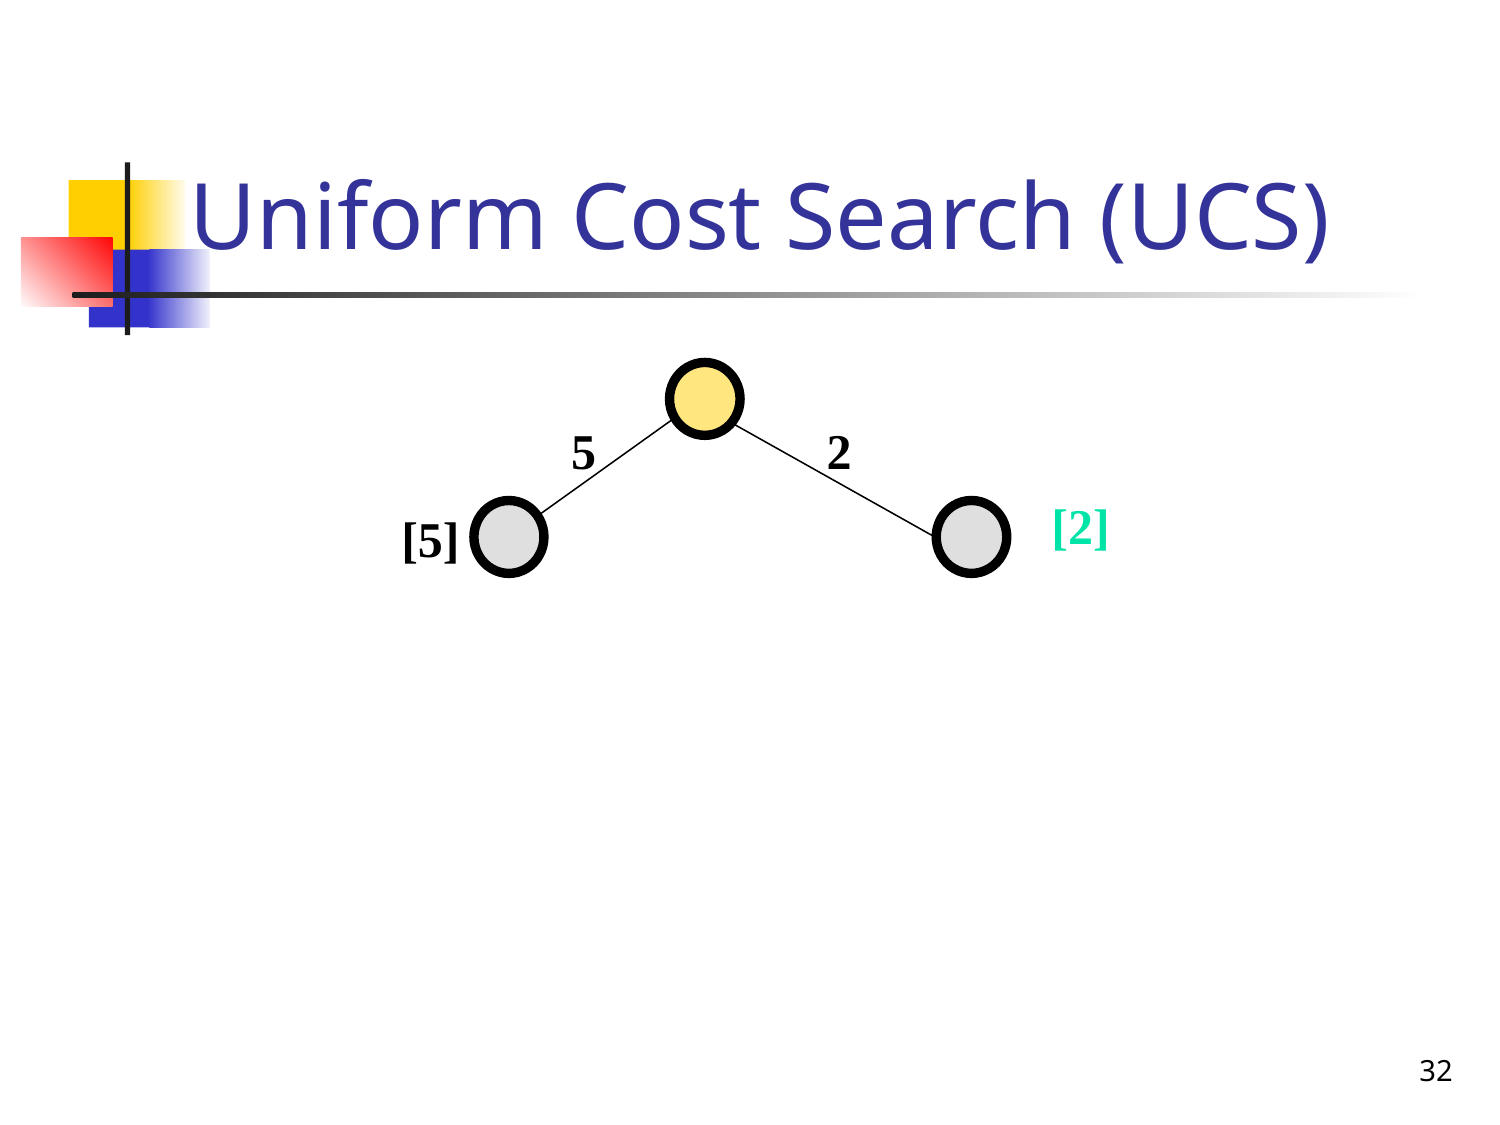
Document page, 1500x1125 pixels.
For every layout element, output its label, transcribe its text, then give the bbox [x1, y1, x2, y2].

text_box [386, 362, 1126, 595]
slide_number 32 [1154, 1023, 1468, 1100]
title Uniform Cost Search (UCS) [174, 87, 1451, 276]
